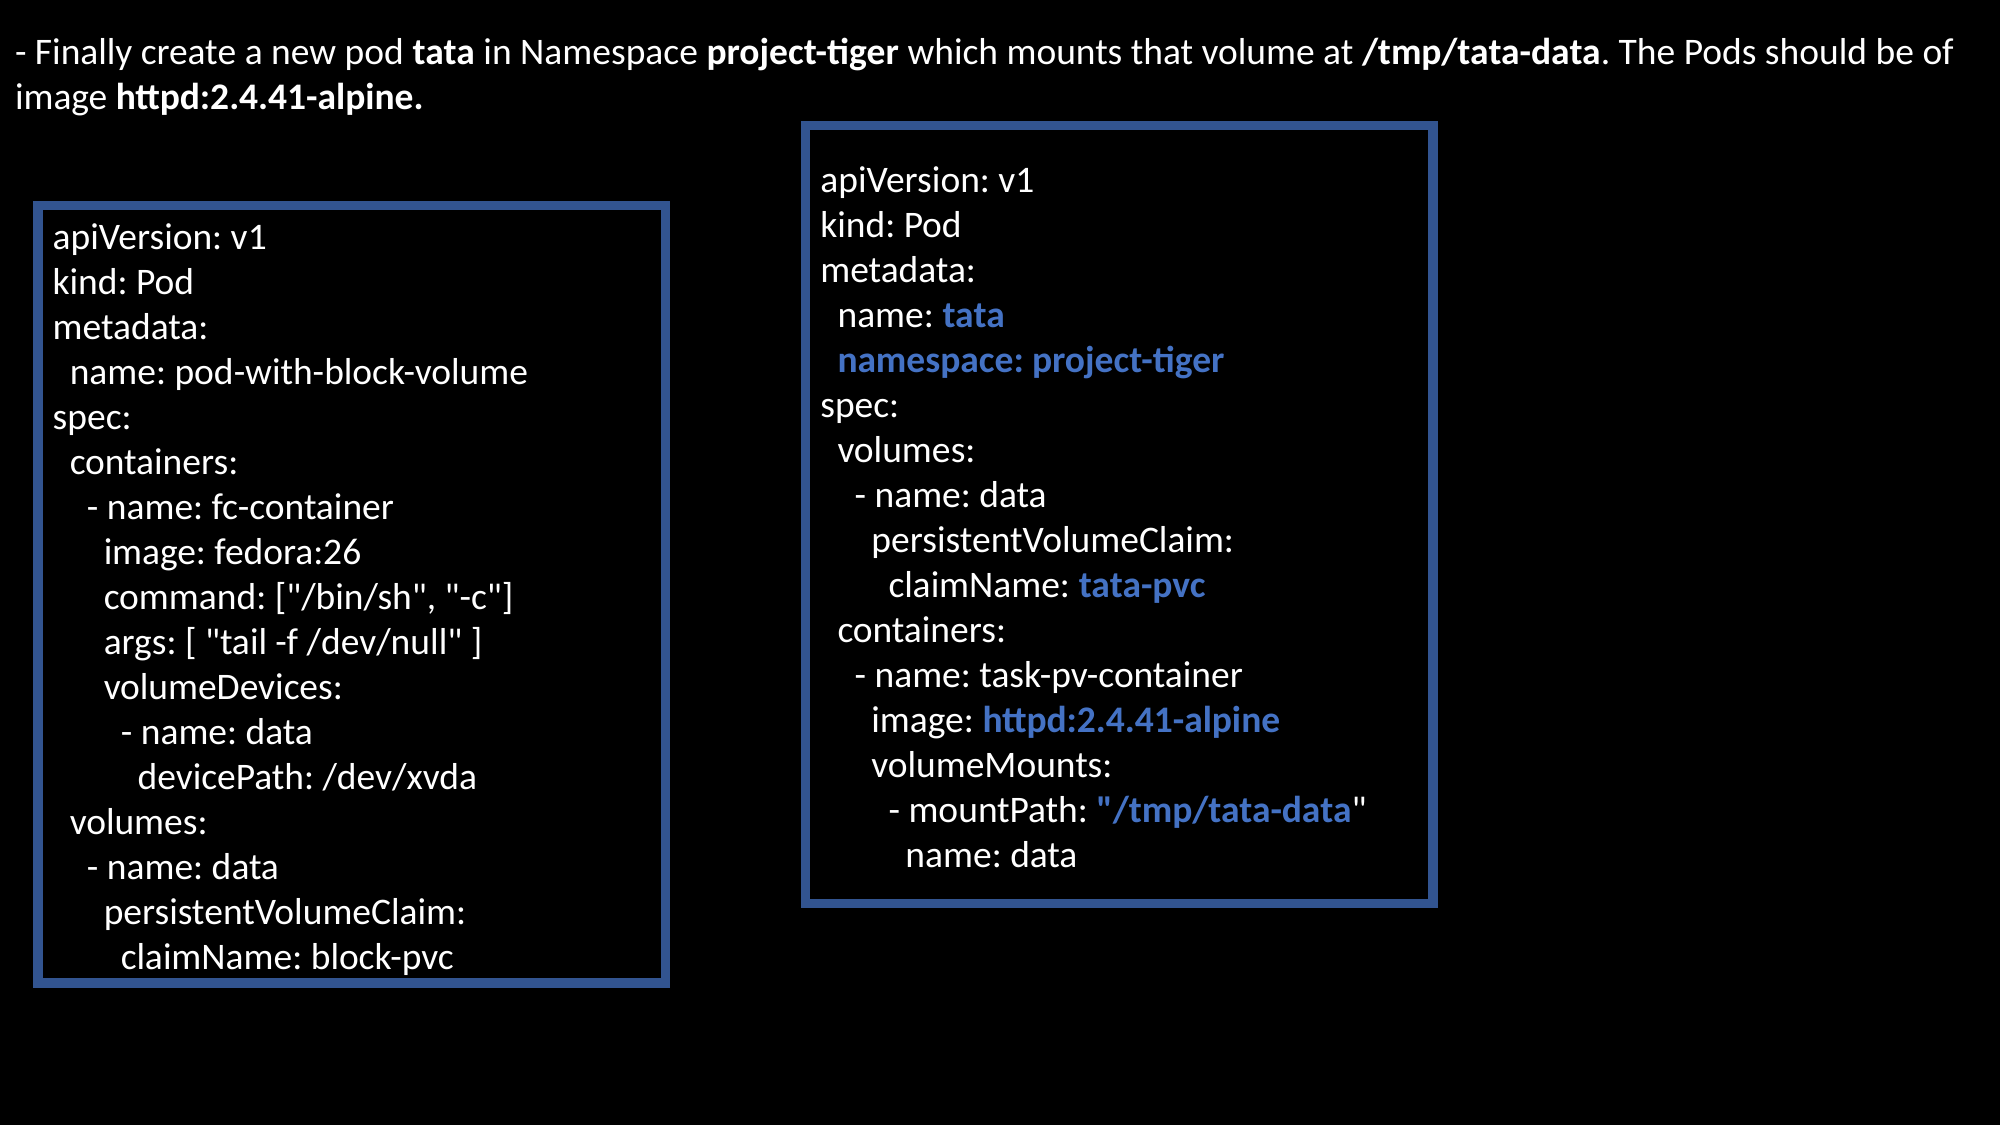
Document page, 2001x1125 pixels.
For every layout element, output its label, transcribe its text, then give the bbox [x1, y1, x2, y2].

text_box apiVersion: v1 kind: Pod metadata: name: tata namespace: project-tiger spec: volumes: - name: data persistentVolumeClaim: claimName: tata-pvc containers: - name: task-pv-container image: httpd:2.4.41-alpine volumeMounts: - mountPath: "/tmp/tata-data" name: data [805, 125, 1434, 904]
text_box apiVersion: v1 kind: Pod metadata: name: pod-with-block-volume spec: containers: - name: fc-container image: fedora:26 command: ["/bin/sh", "-c"] args: [ "tail -f /dev/null" ] volumeDevices: - name: data devicePath: /dev/xvda volumes: - name: data persistentVolumeClaim: claimName: block-pvc [37, 204, 666, 984]
text_box - Finally create a new pod tata in Namespace project-tiger which mounts that volume at /tmp/tata-data. The Pods should be of image httpd:2.4.41-alpine. [0, 19, 1977, 125]
